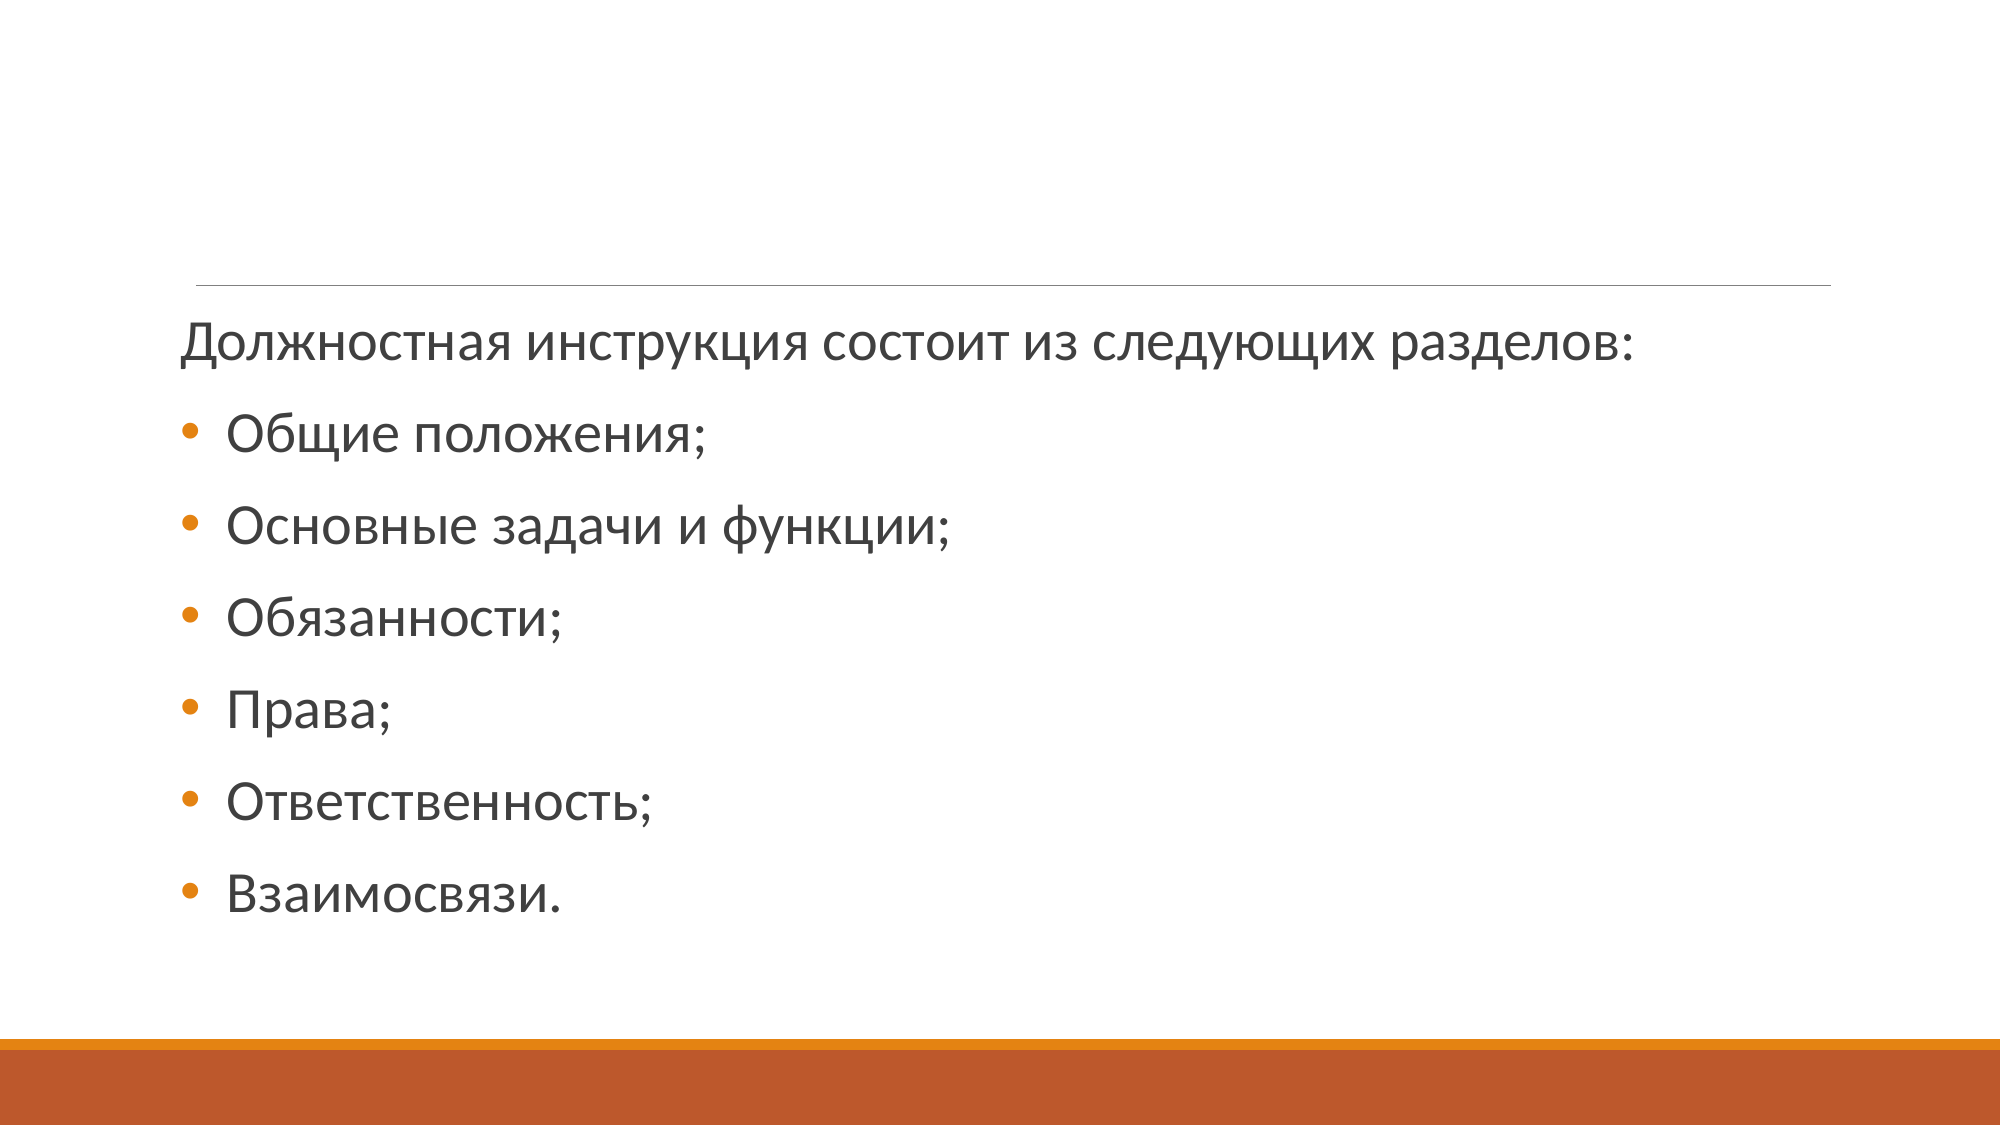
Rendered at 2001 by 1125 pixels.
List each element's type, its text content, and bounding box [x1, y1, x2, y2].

list Должностная инструкция состоит из следующих разделов: Общие положения; Основные задачи и функции; Обязанности; Права; Ответственность; Взаимосвязи. [180, 302, 1830, 963]
